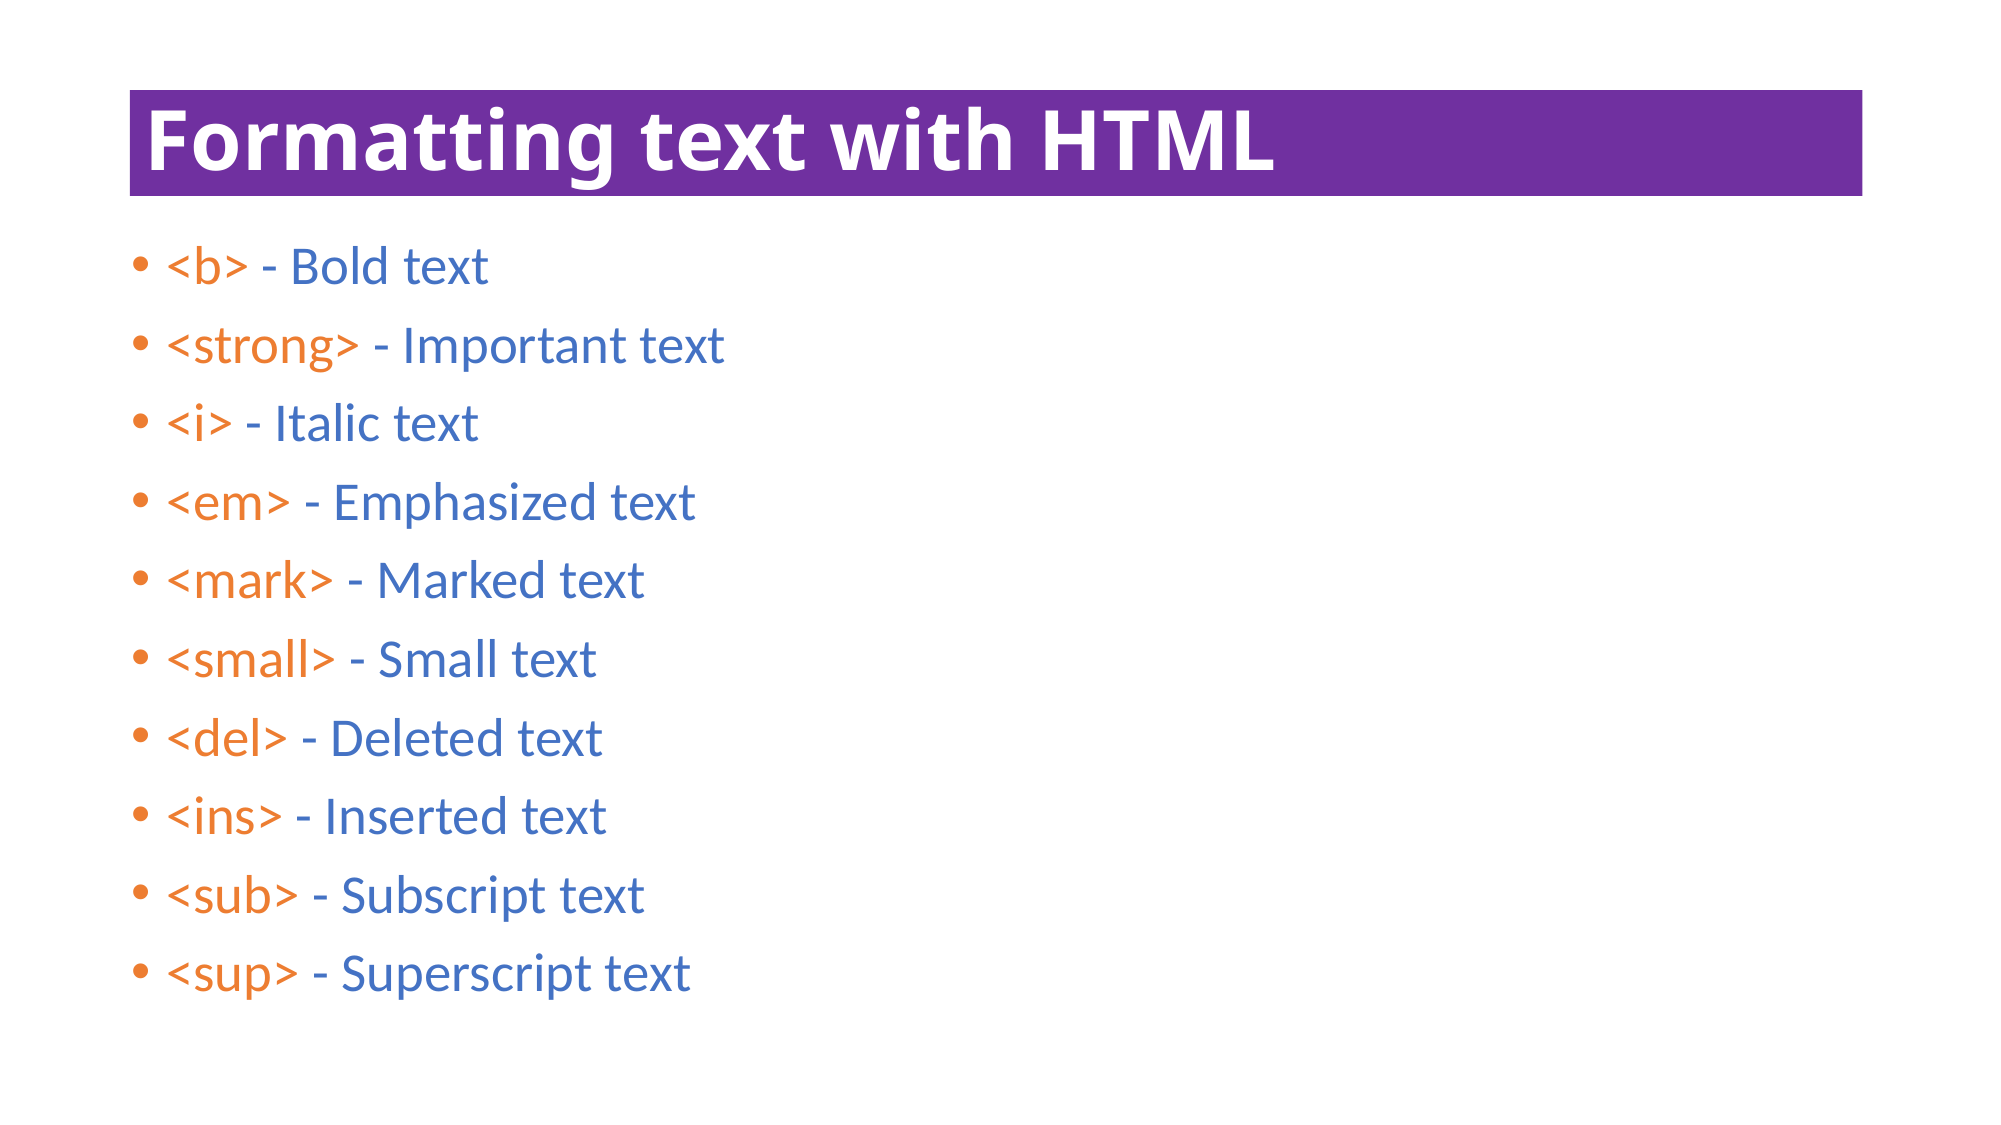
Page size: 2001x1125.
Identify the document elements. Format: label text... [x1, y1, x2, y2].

list <b> - Bold text <strong> - Important text <i> - Italic text <em> - Emphasized text <mark> - Marked text <small> - Small text <del> - Deleted text <ins> - Inserted text <sub> - Subscript text <sup> - Superscript text [115, 230, 1863, 1014]
title Formatting text with HTML [129, 90, 1863, 196]
